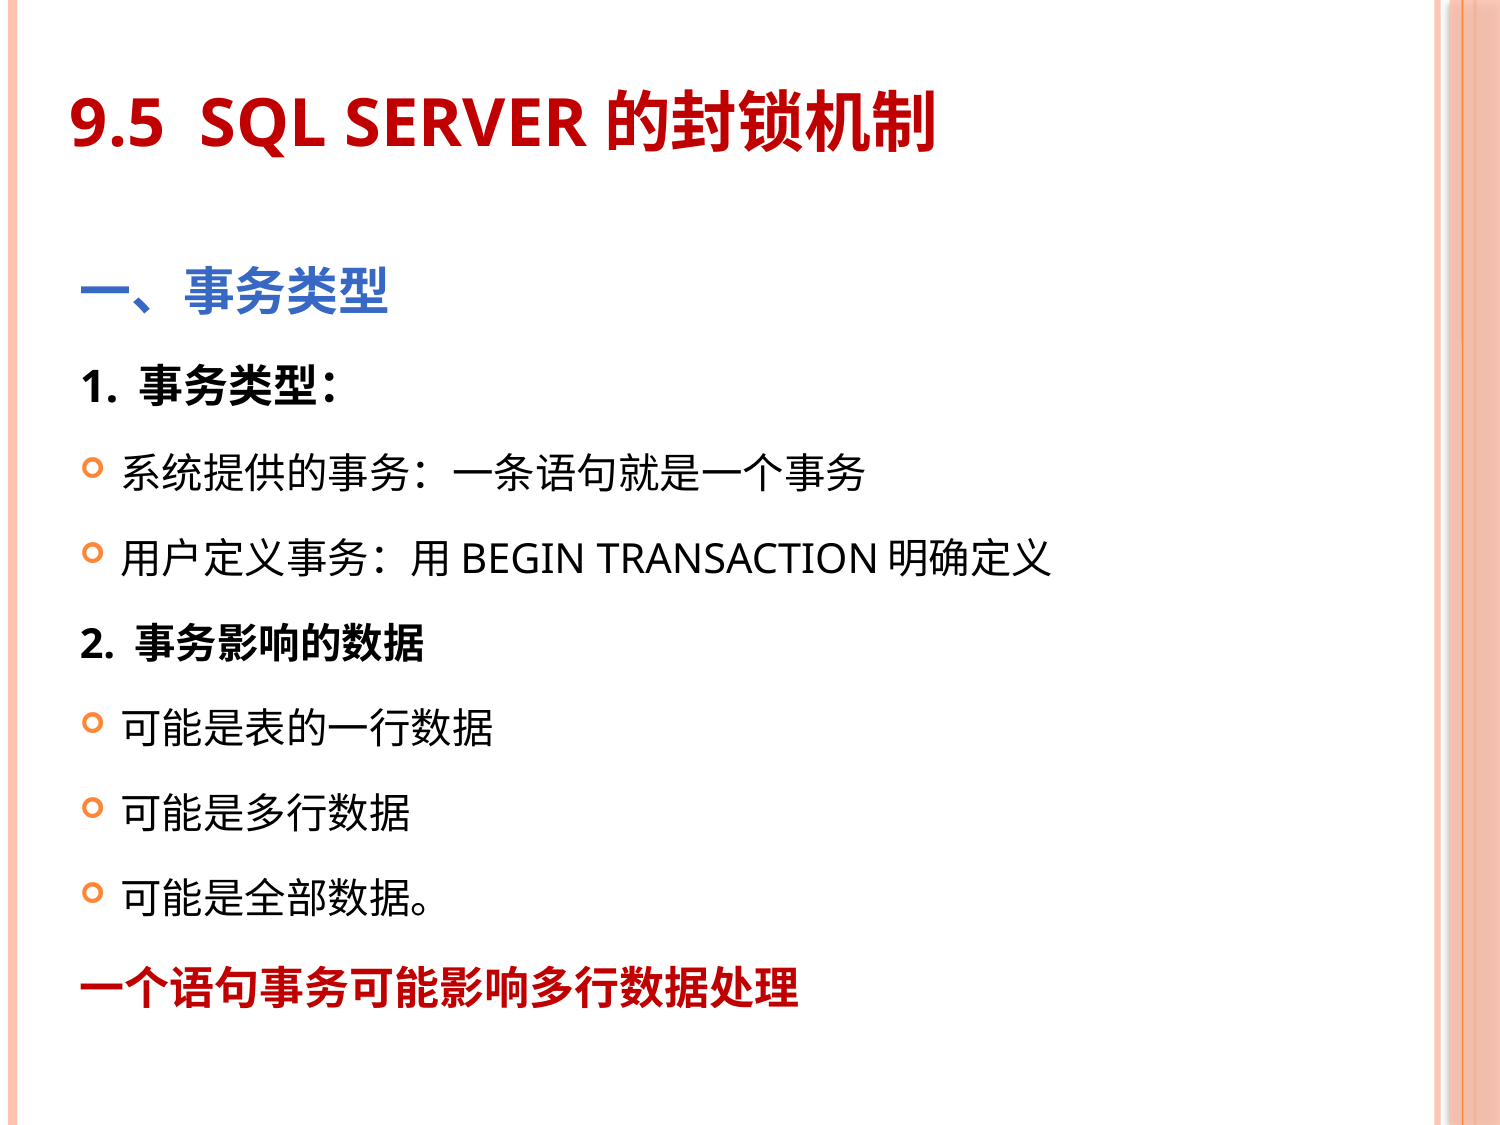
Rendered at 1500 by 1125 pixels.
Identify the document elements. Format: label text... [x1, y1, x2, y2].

title 9.5 SQL SERVER的封锁机制 [55, 54, 1424, 185]
list 一、事务类型 1. 事务类型： 系统提供的事务：一条语句就是一个事务 用户定义事务：用BEGIN TRANSACTION明确定义 2. 事务影响的数据 可能是表的一行数据 可能是多行数据 可能是全部数据。 一个语句事务可能影响多行数据处理 [64, 219, 1282, 1024]
